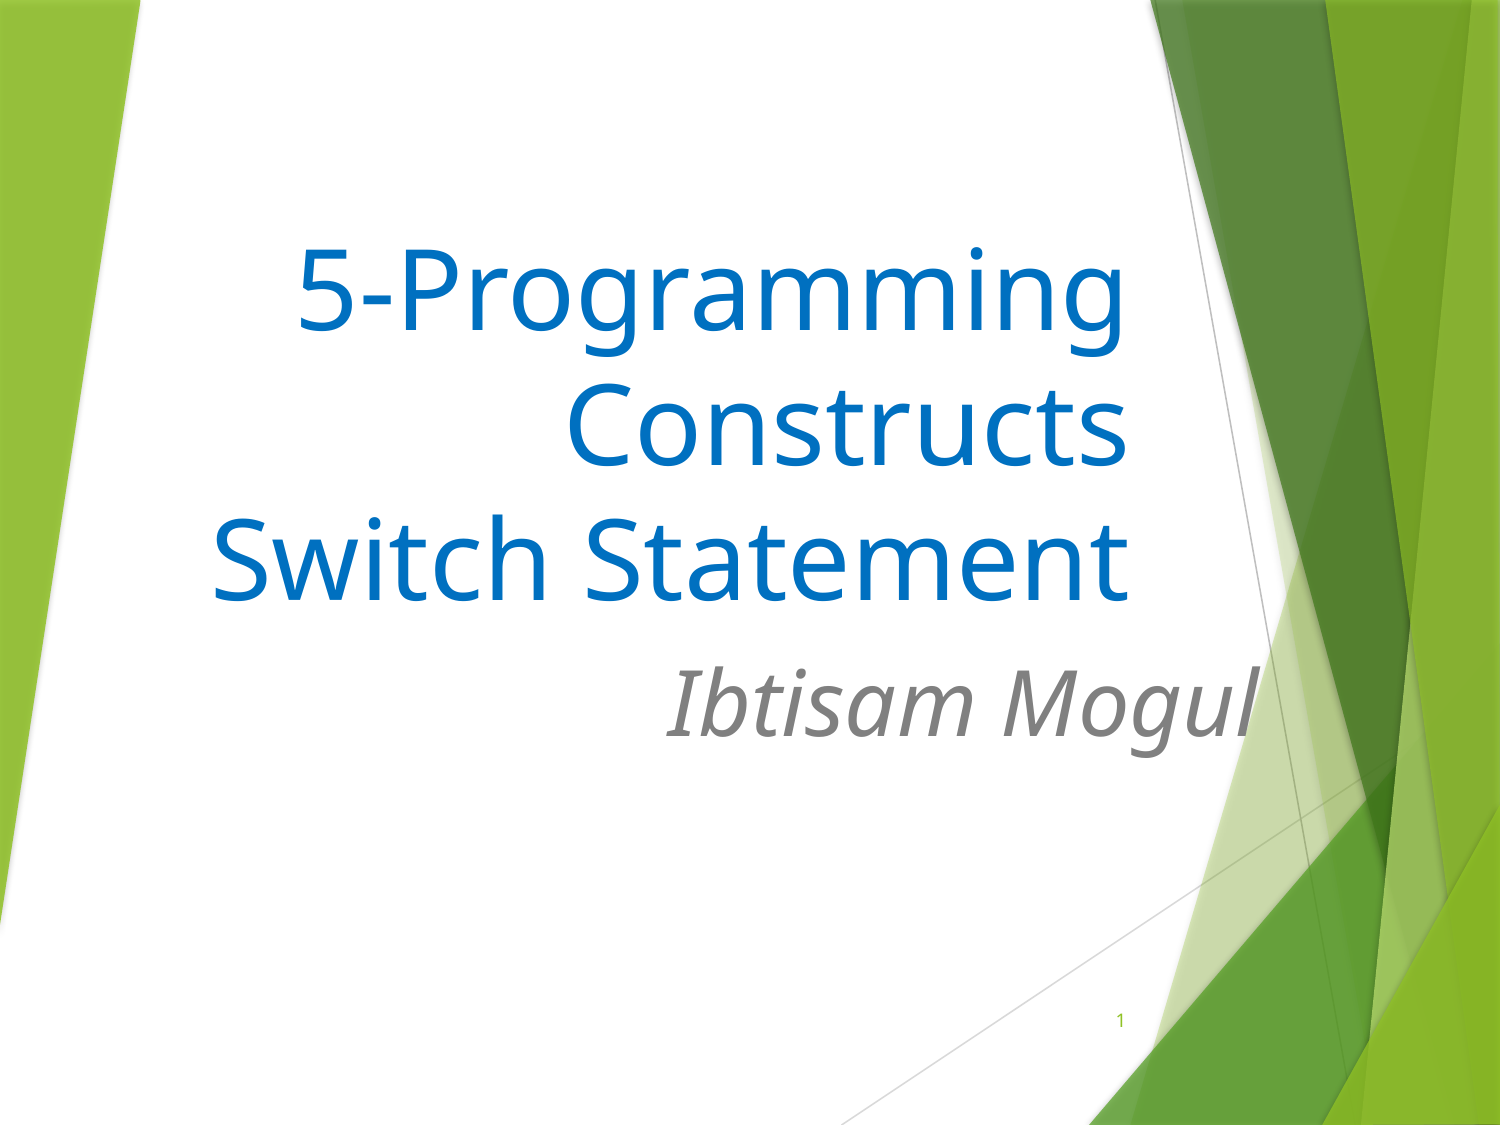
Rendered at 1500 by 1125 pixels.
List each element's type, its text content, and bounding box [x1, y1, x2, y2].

title 5-Programming Constructs Switch Statement [0, 299, 1146, 542]
subtitle Ibtisam Mogul [225, 637, 1275, 925]
slide_number 1 [1057, 991, 1142, 1051]
